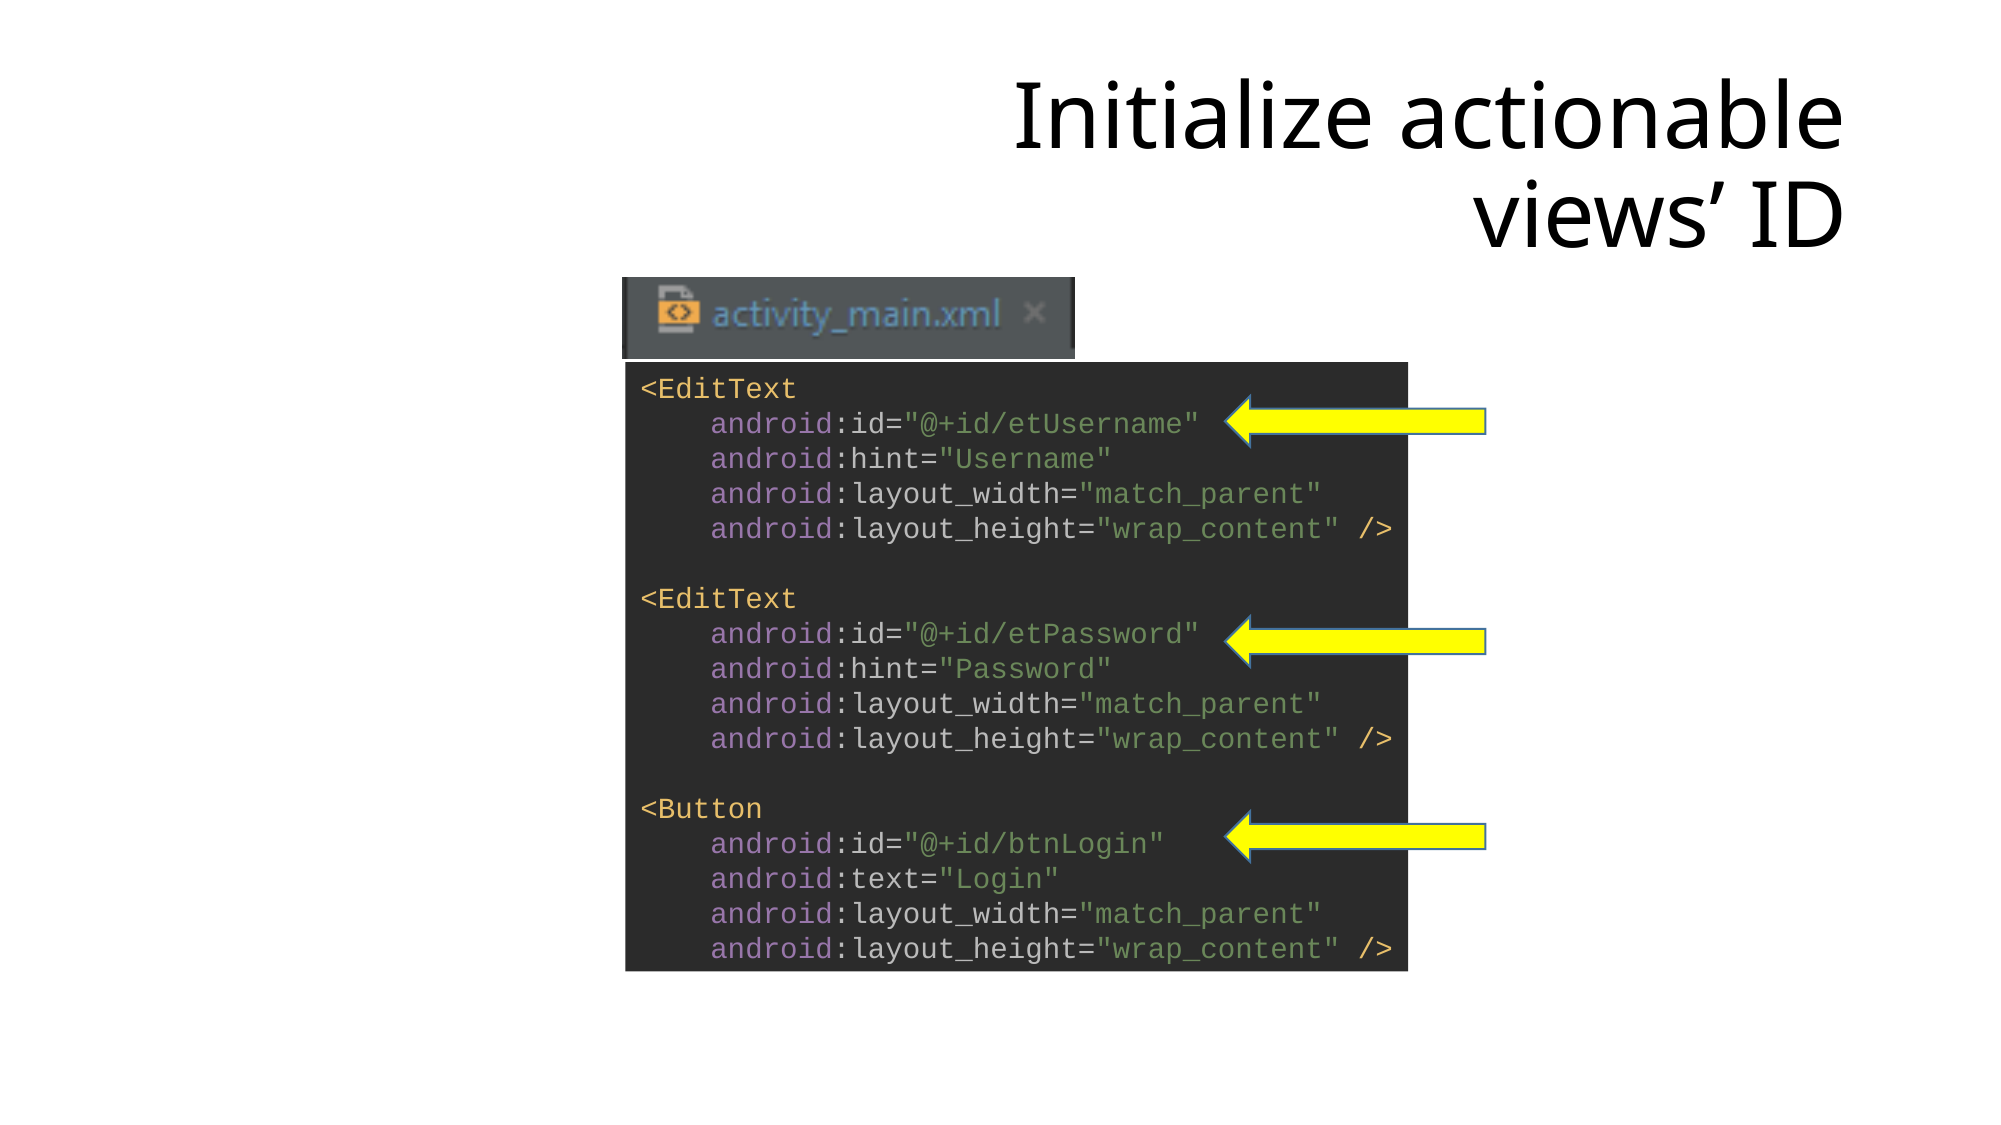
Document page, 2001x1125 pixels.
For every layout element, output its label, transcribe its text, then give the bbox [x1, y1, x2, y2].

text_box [622, 277, 1486, 975]
title Initialize actionable views’ ID [768, 59, 1863, 278]
